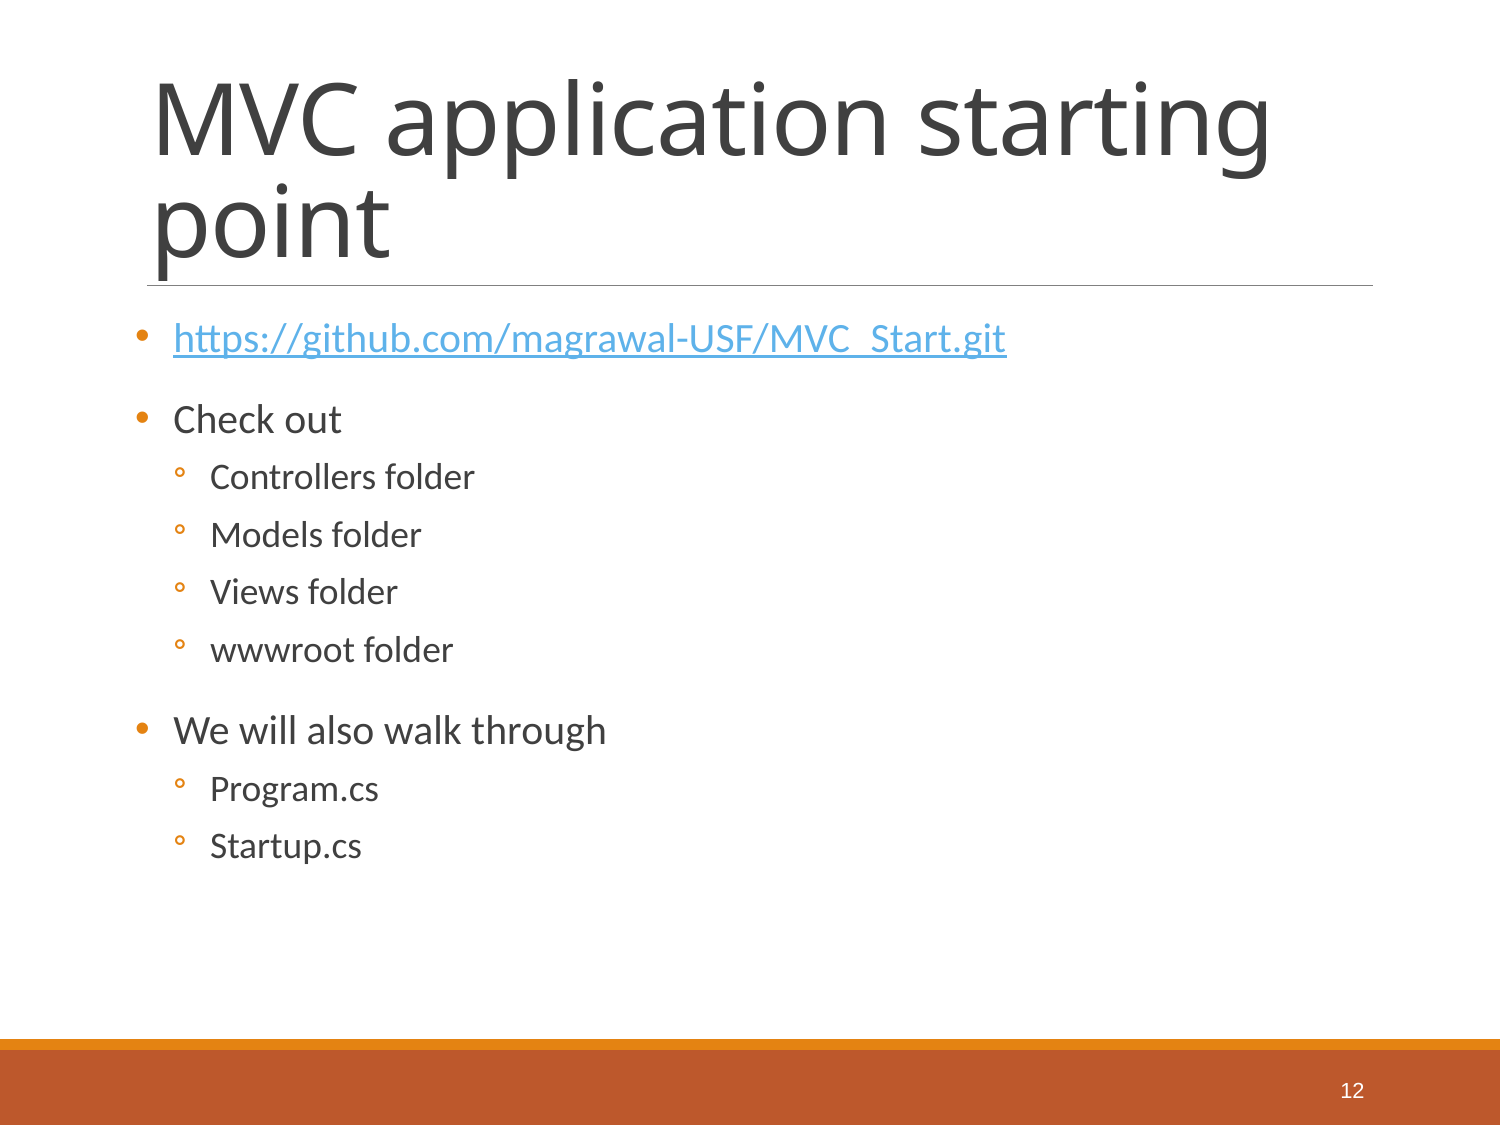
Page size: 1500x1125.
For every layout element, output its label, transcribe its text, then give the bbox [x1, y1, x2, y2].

title MVC application starting point [135, 47, 1373, 285]
slide_number 12 [1218, 1059, 1380, 1120]
list https://github.com/magrawal-USF/MVC_Start.git Check out Controllers folder Models folder Views folder wwwroot folder We will also walk through Program.cs Startup.cs [135, 302, 1373, 963]
